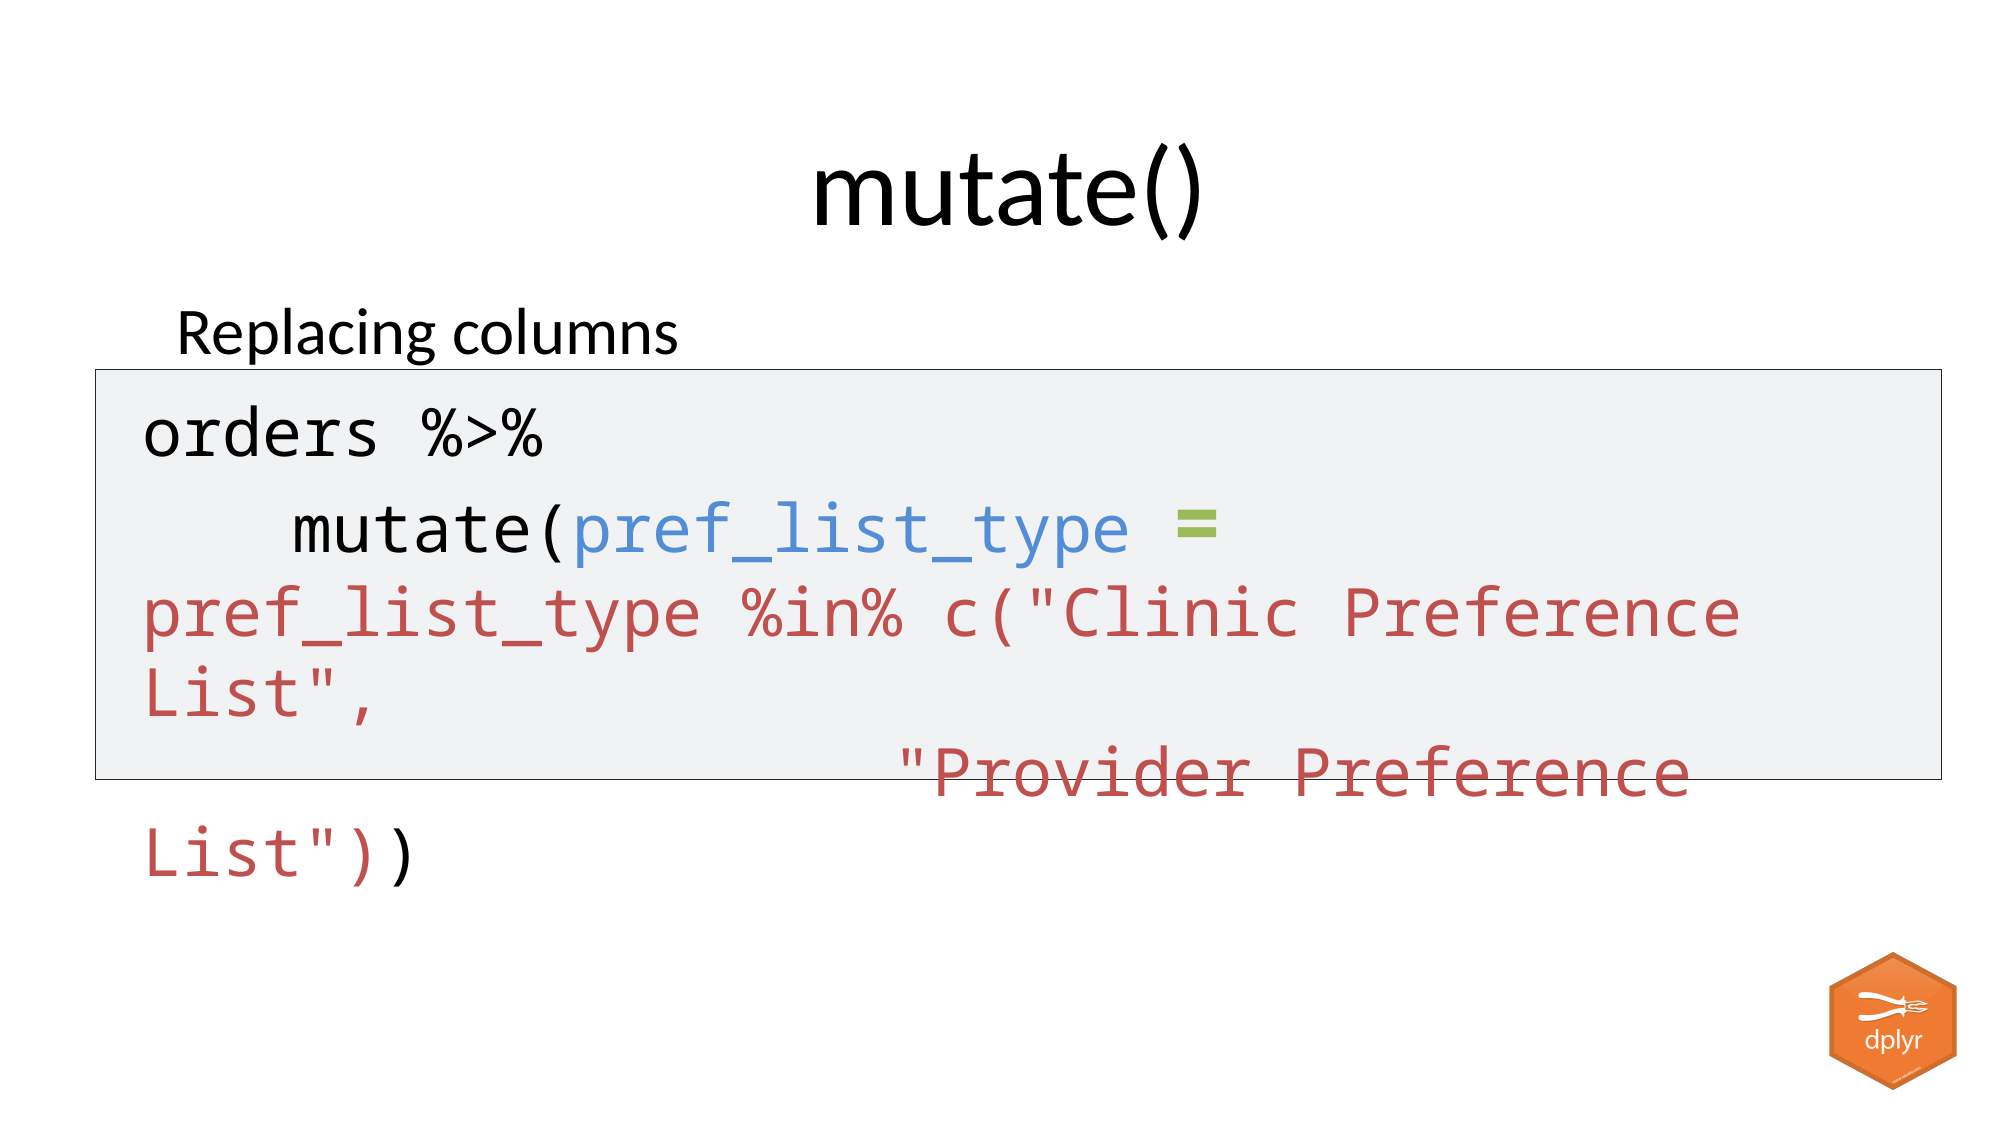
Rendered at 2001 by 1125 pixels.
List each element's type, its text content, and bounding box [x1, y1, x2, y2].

text_box orders %>% mutate(pref_list_type = pref_list_type %in% c("Clinic Preference List", "Provider Preference List")) [127, 382, 1942, 897]
title mutate() [808, 112, 1273, 240]
text_box [1187, 369, 1942, 382]
text_box [95, 369, 175, 780]
text_box [1829, 952, 1957, 1090]
text_box Replacing columns [175, 286, 1187, 382]
